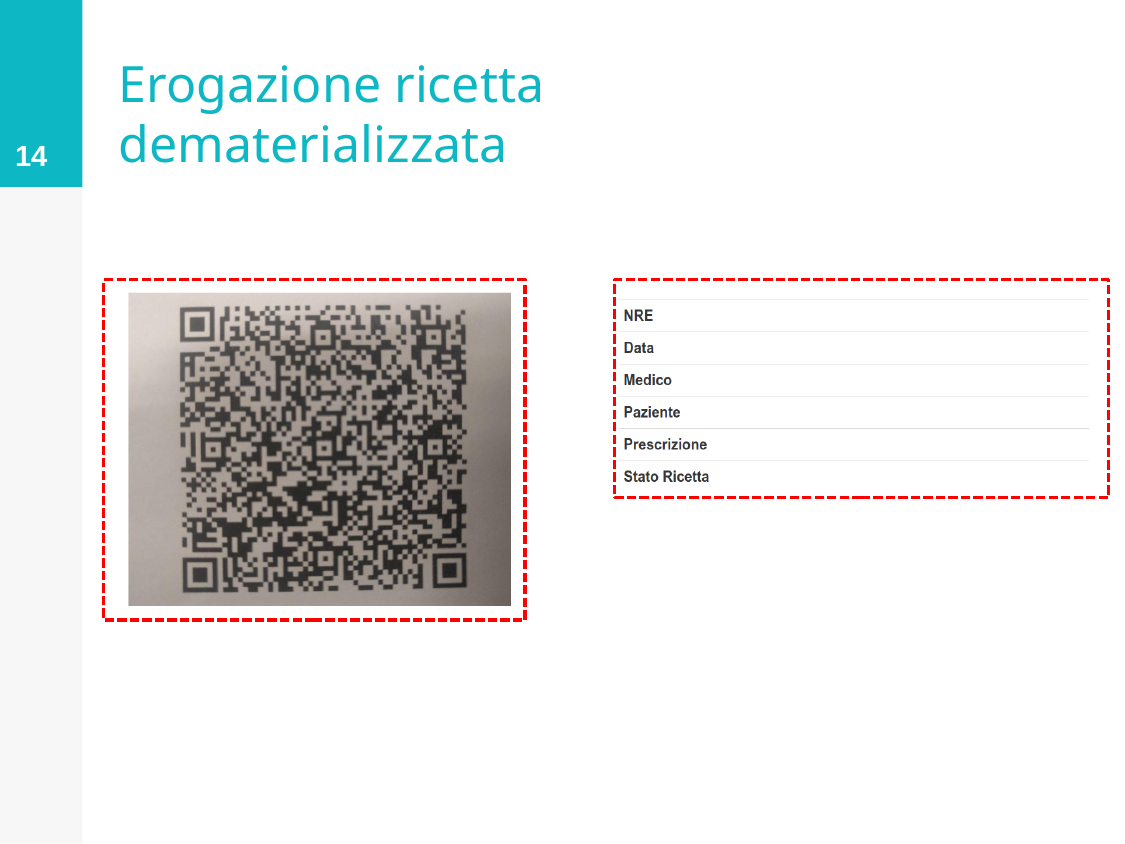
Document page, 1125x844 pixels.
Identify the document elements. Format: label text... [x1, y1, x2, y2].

title Erogazione ricetta dematerializzata [103, 0, 868, 188]
picture [103, 253, 1125, 794]
slide_number 14 [0, 0, 83, 187]
